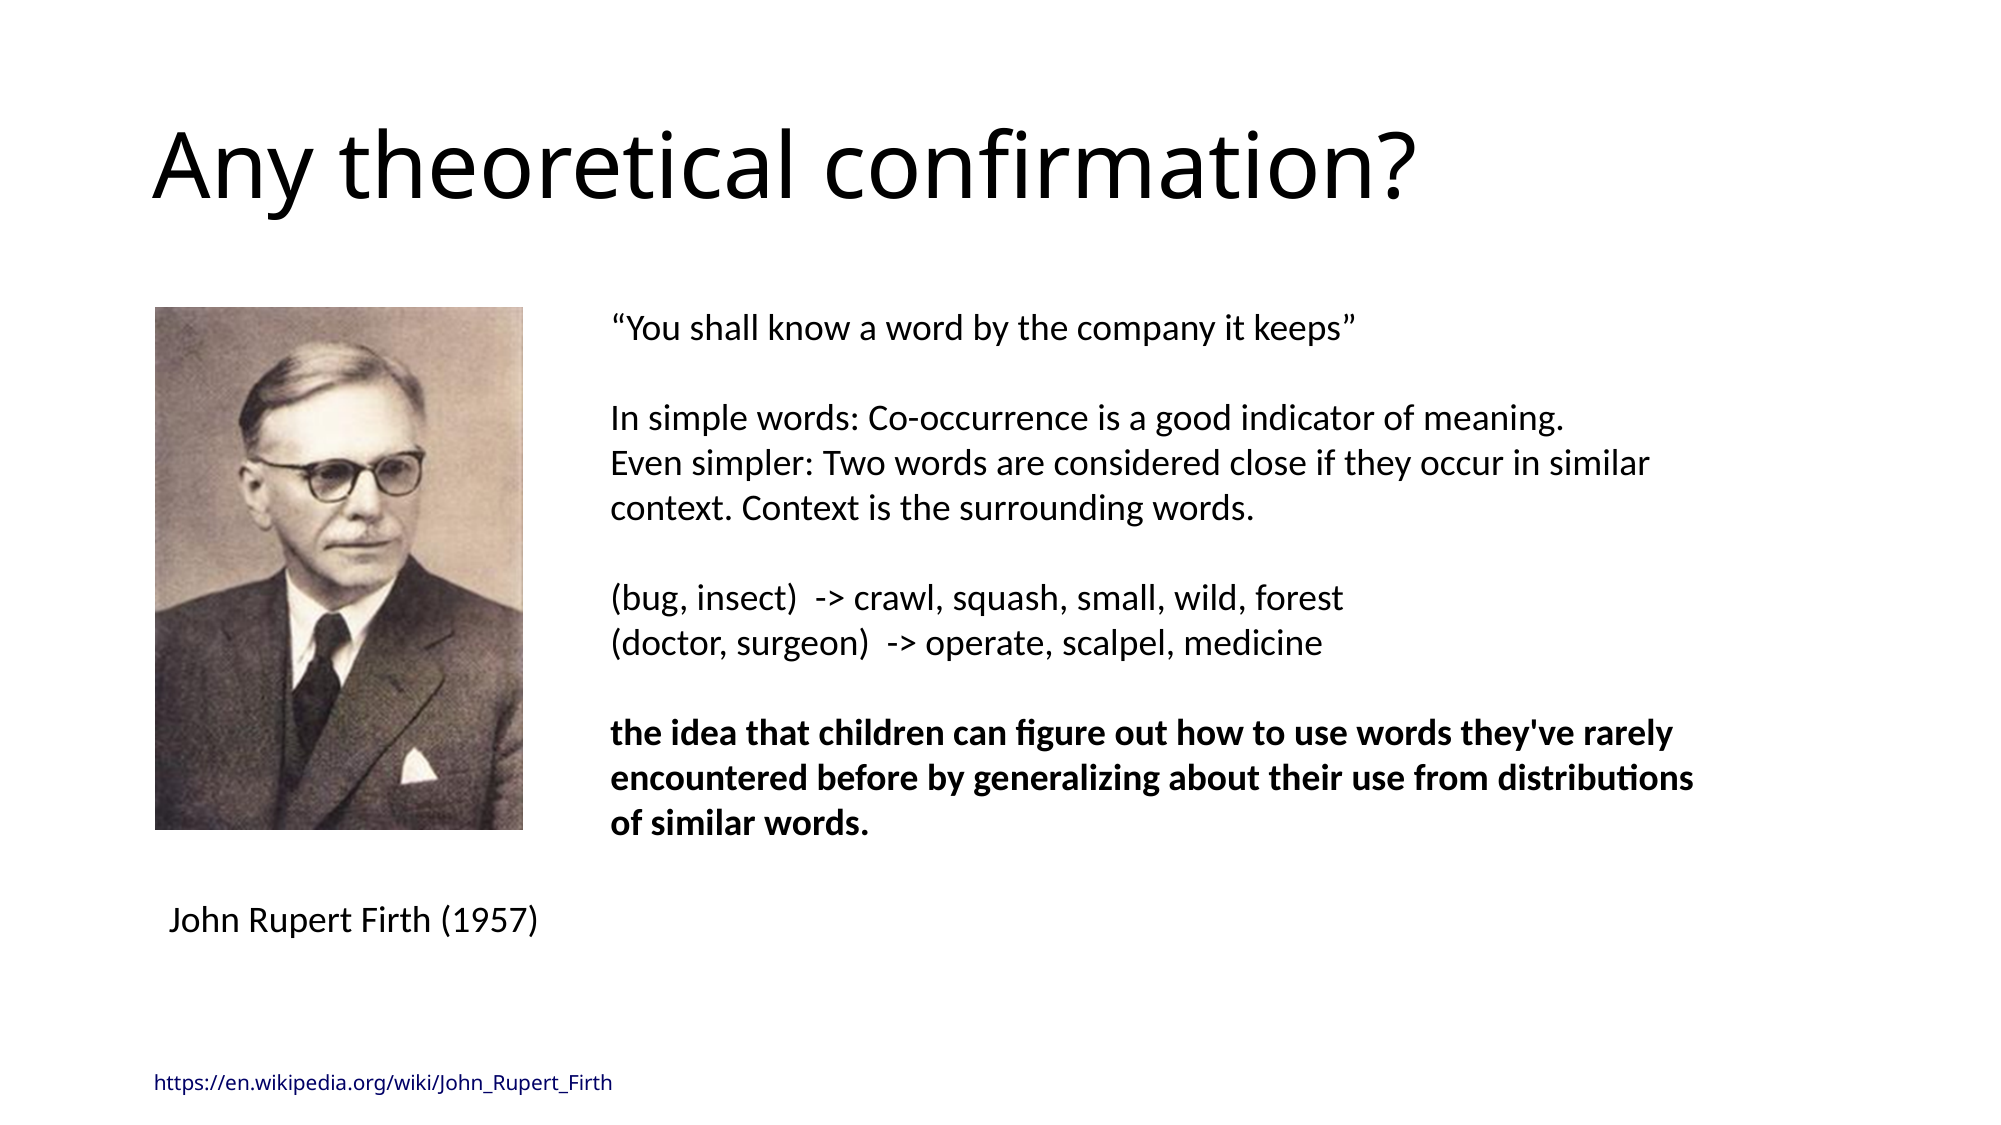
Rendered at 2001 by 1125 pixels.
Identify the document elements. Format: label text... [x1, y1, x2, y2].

text_box John Rupert Firth (1957) [154, 887, 564, 992]
title Any theoretical confirmation? [137, 59, 1863, 278]
text_box “You shall know a word by the company it keeps” In simple words: Co-occurrence is a good indicator of meaning. Even simpler: Two words are considered close if they occur in similar context. Context is the surrounding words. (bug, insect) -> crawl, squash, small, wild, forest (doctor, surgeon) -> operate, scalpel, medicine the idea that children can figure out how to use words they've rarely encountered before by generalizing about their use from distributions of similar words. [595, 295, 1722, 941]
picture [155, 307, 523, 830]
text_box https://en.wikipedia.org/wiki/John_Rupert_Firth [138, 1064, 920, 1103]
